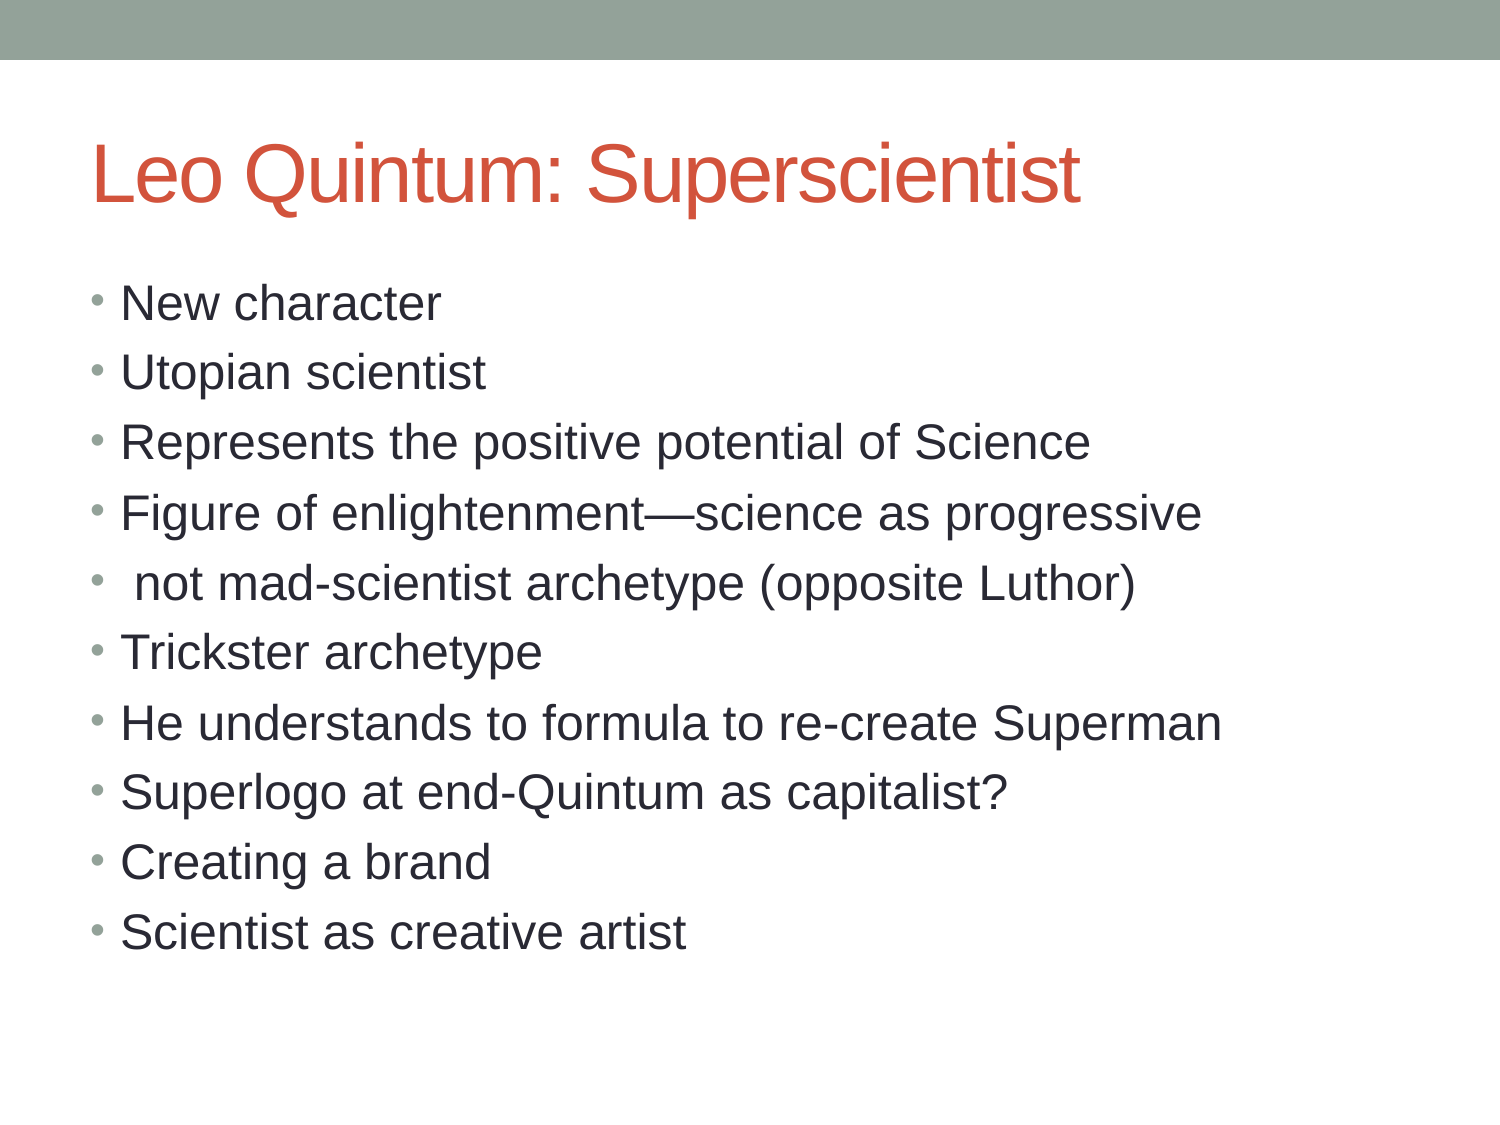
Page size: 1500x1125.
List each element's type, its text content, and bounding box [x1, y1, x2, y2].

list New character Utopian scientist Represents the positive potential of Science Figure of enlightenment—science as progressive not mad-scientist archetype (opposite Luthor) Trickster archetype He understands to formula to re-create Superman Superlogo at end-Quintum as capitalist? Creating a brand Scientist as creative artist [75, 262, 1425, 1063]
title Leo Quintum: Superscientist [75, 87, 1425, 250]
